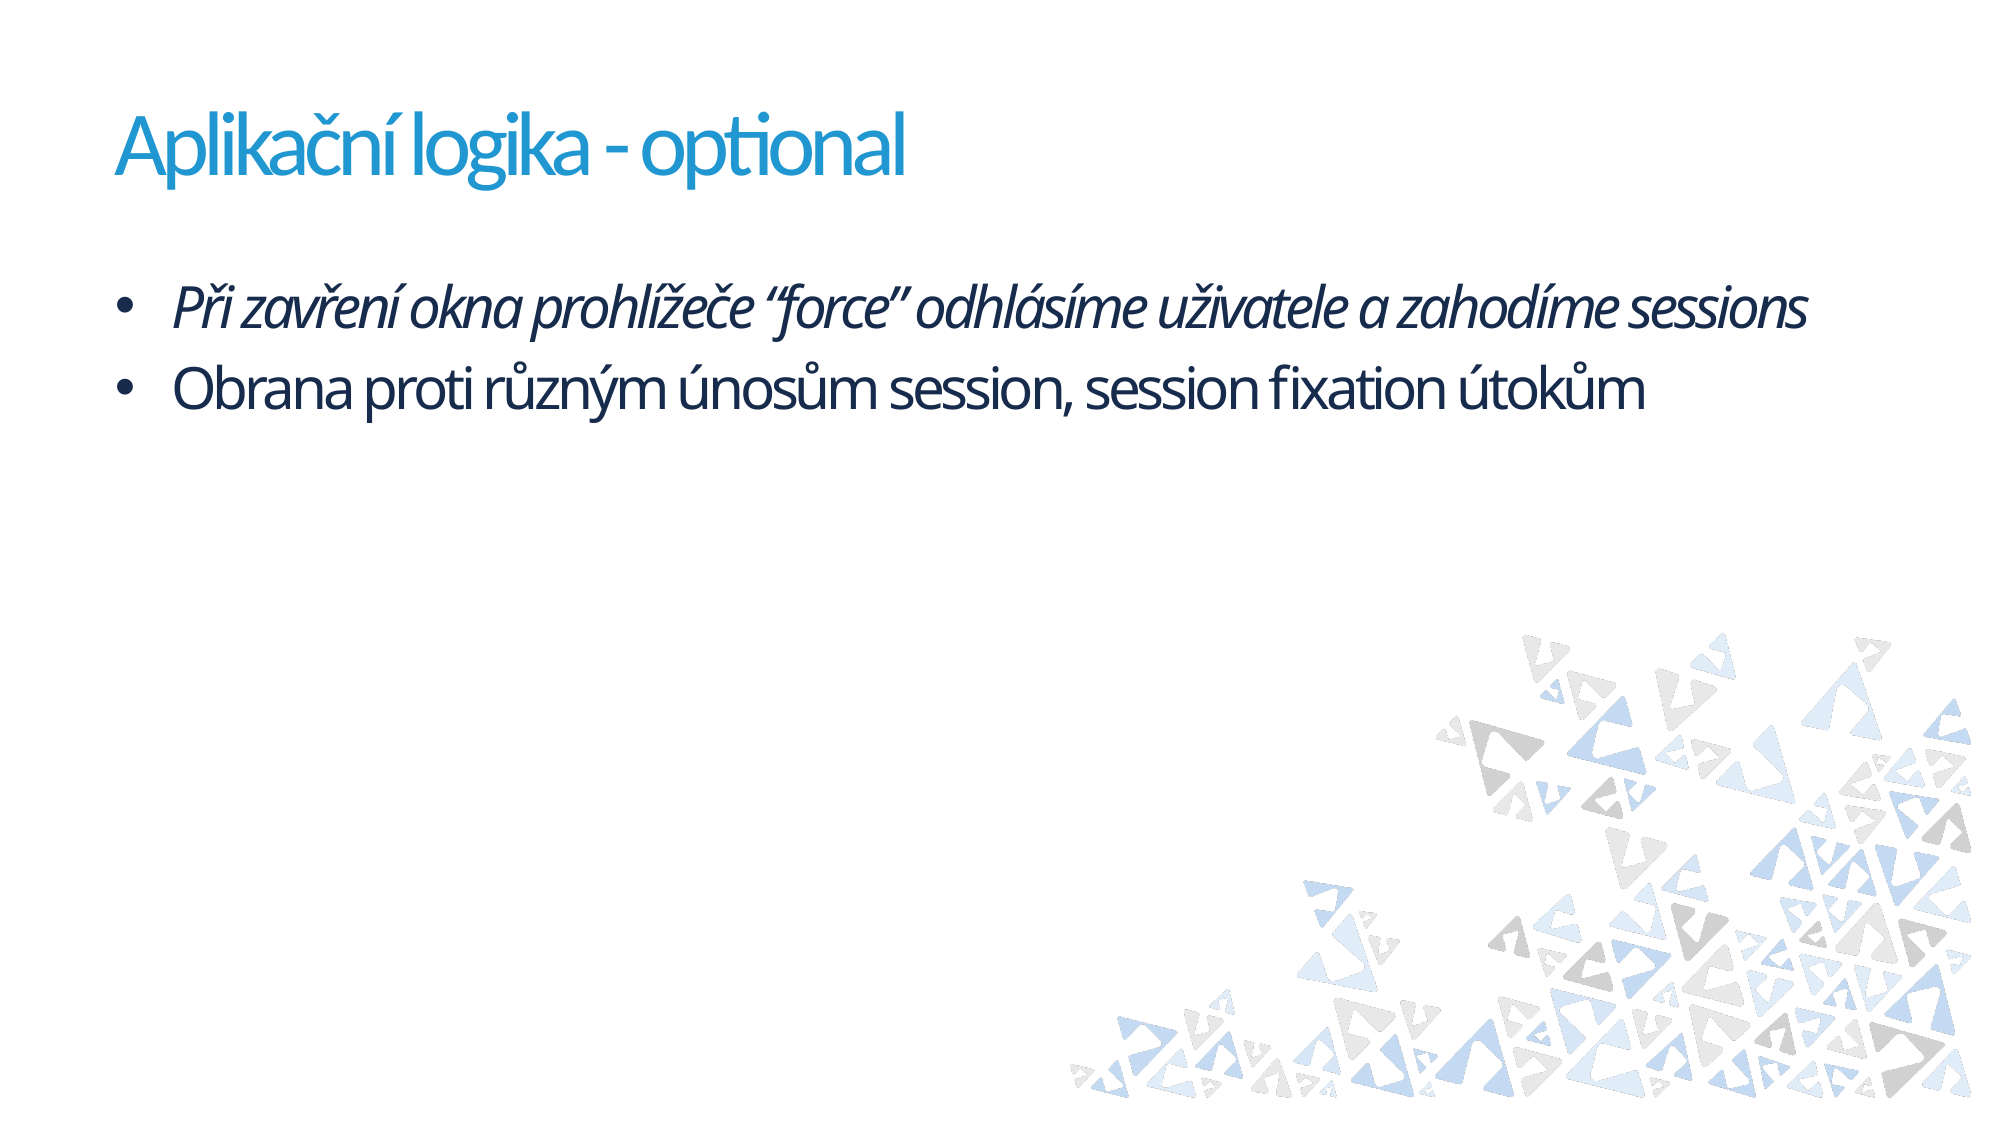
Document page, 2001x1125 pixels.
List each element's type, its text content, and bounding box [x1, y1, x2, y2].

title Aplikační logika - optional [99, 45, 1900, 233]
list Při zavření okna prohlížeče “force” odhlásíme uživatele a zahodíme sessions Obrana proti různým únosům session, session fixation útokům [99, 262, 1900, 1005]
picture [1070, 633, 1971, 1098]
